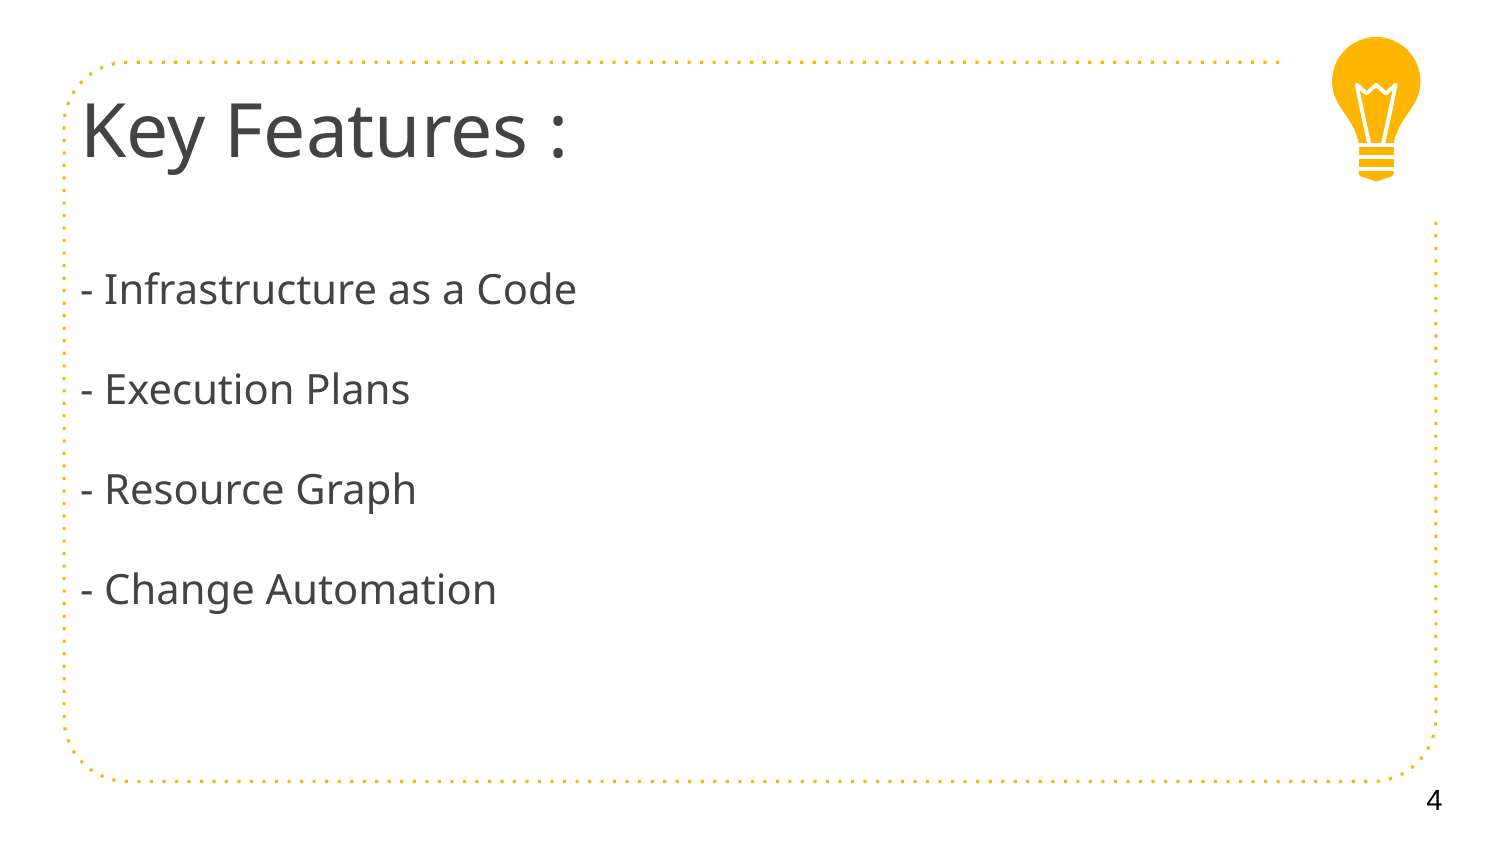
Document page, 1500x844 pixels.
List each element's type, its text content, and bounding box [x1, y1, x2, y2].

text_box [1331, 36, 1421, 182]
slide_number 4 [1411, 753, 1500, 844]
title Key Features : - Infrastructure as a Code - Execution Plans - Resource Graph - Change Automation [64, 67, 1436, 777]
